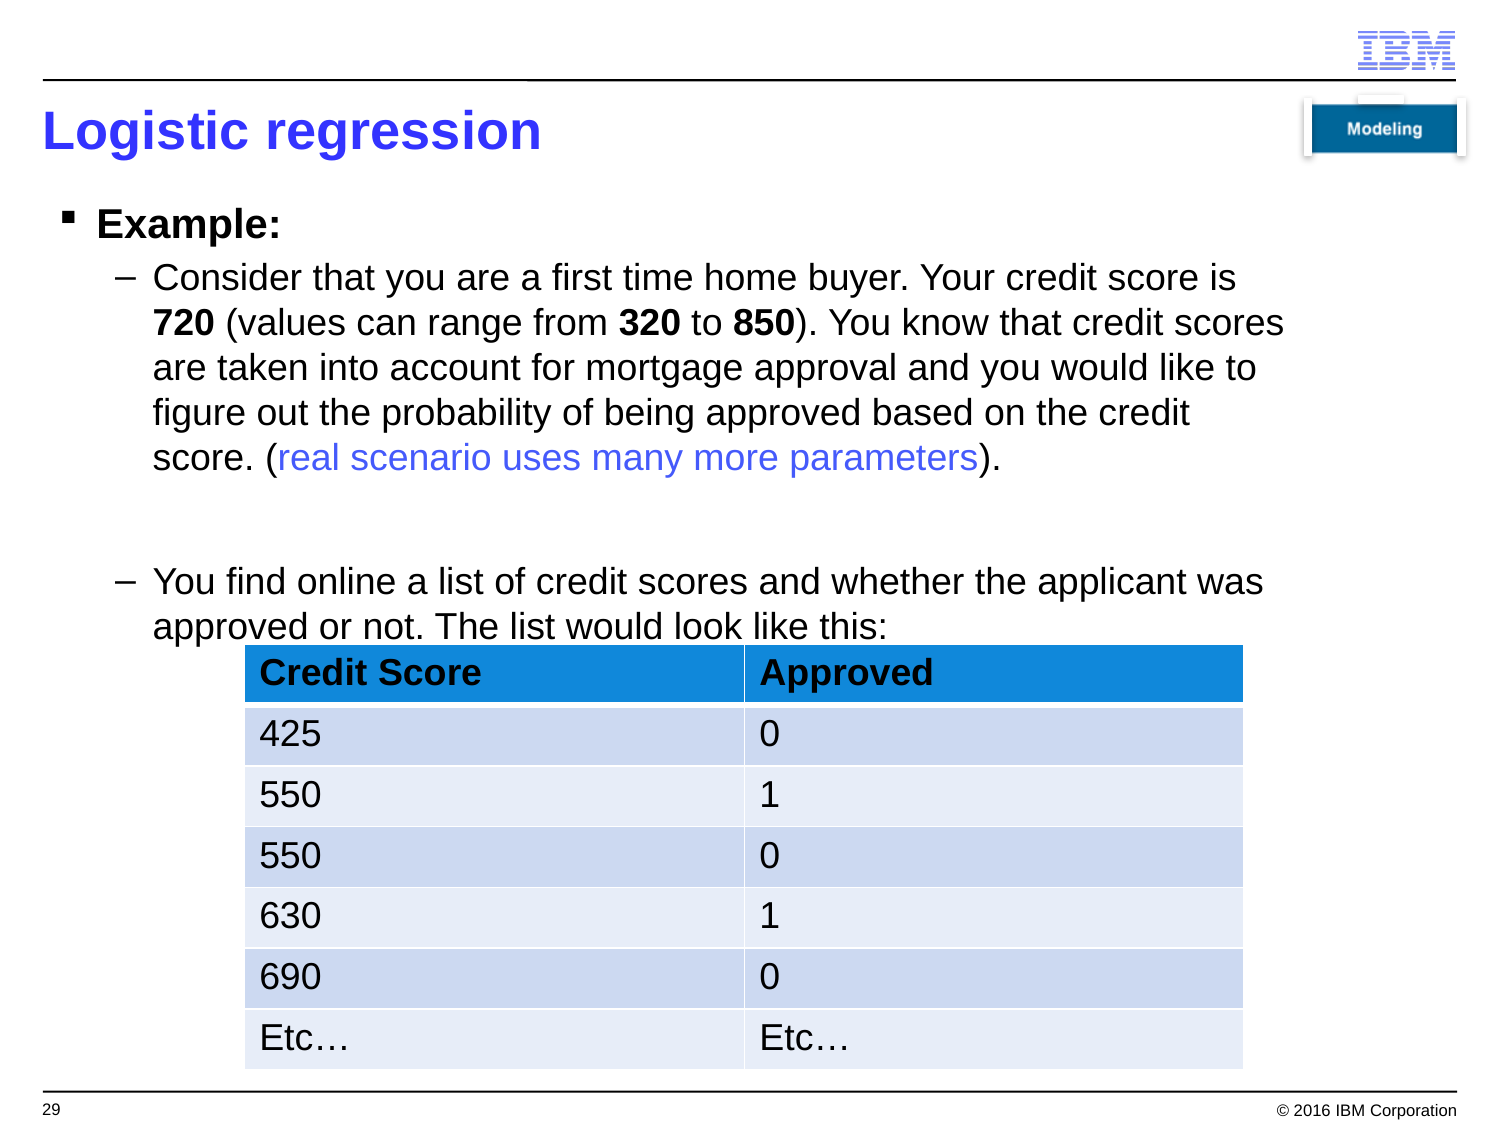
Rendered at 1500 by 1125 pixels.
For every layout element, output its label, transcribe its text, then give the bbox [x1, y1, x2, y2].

table_cell 550 [245, 827, 744, 887]
table_cell 690 [245, 949, 744, 1008]
table_cell Etc… [745, 1010, 1243, 1069]
table_cell 0 [745, 827, 1243, 887]
table_cell 1 [745, 888, 1243, 947]
table_cell 630 [245, 888, 744, 947]
table_cell 425 [245, 708, 744, 765]
picture [1358, 31, 1455, 70]
table_cell 0 [745, 708, 1243, 765]
table_cell 1 [745, 767, 1243, 826]
table_cell 550 [245, 767, 744, 826]
title Logistic regression [27, 88, 1472, 187]
table_cell 0 [745, 949, 1243, 1008]
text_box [1304, 95, 1466, 157]
table_cell Etc… [245, 1010, 744, 1069]
list Example: Consider that you are a first time home buyer. Your credit score is 720 (values can range from 320 to 850). You know that credit scores are taken into account for mortgage approval and you would like to figure out the probability of being approved based on the credit score. (real scenario uses many more parameters). You find online a list of credit scores and whether the applicant was approved or not. The list would look like this: [43, 189, 1305, 1027]
table_header Credit Score [245, 645, 744, 702]
table_header Approved [745, 645, 1243, 702]
